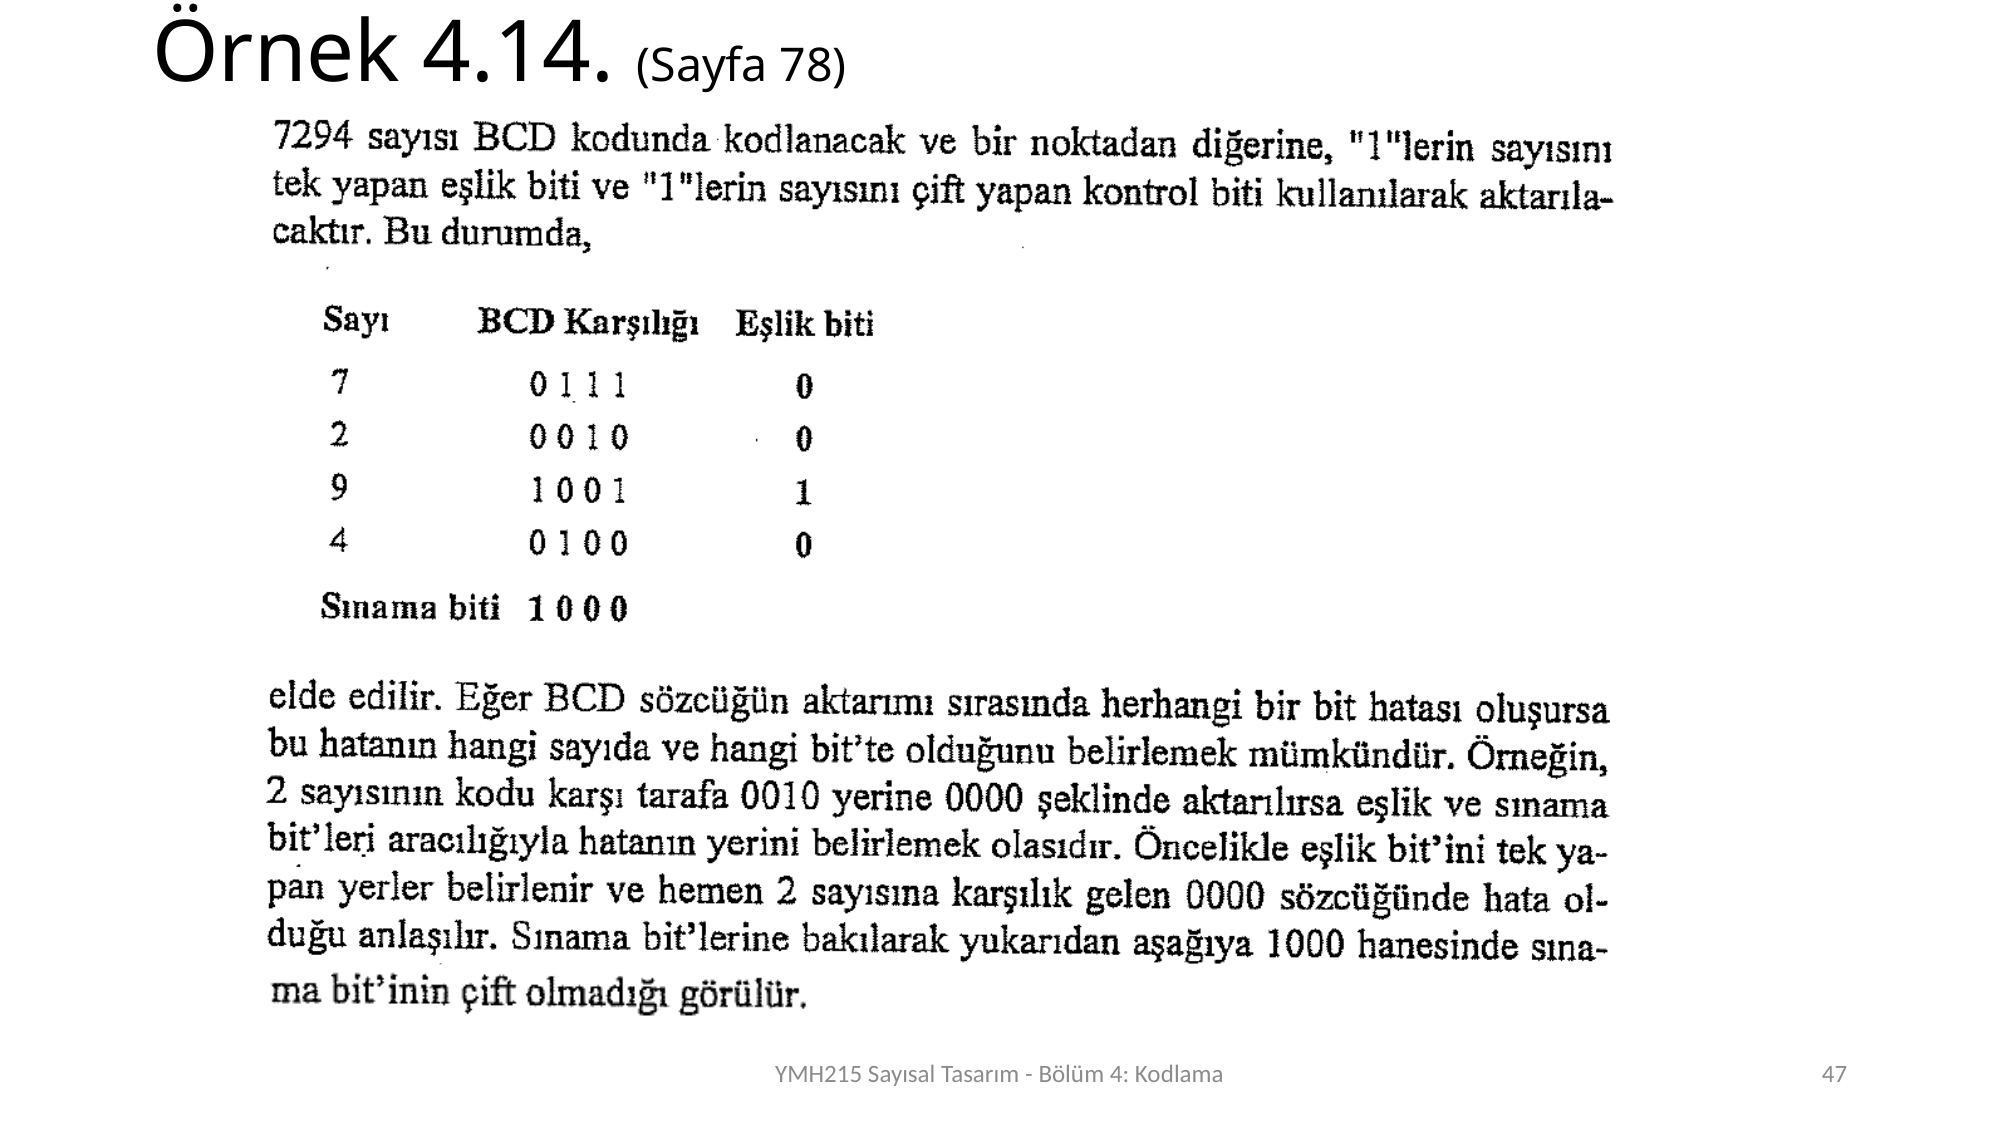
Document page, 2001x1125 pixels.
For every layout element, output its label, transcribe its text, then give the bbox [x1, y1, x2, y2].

title Örnek 4.14. (Sayfa 78) [137, 0, 1863, 108]
footer YMH215 Sayısal Tasarım - Bölüm 4: Kodlama [662, 1042, 1338, 1103]
slide_number 47 [1412, 1042, 1863, 1103]
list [247, 963, 816, 1040]
picture [225, 106, 1654, 964]
